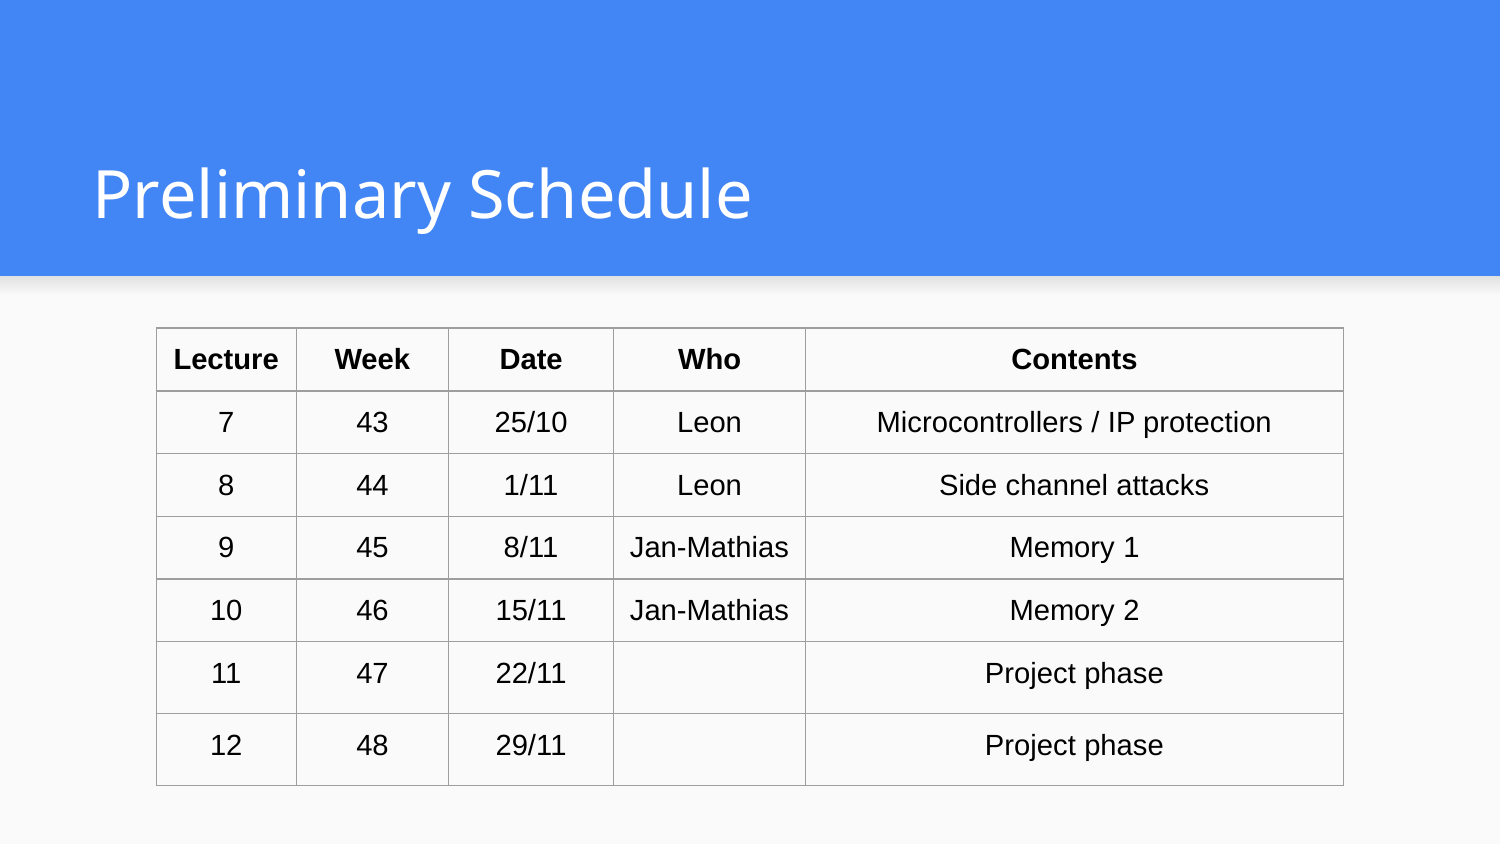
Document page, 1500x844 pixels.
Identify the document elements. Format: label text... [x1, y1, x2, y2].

table_cell 22/11 [449, 642, 613, 713]
table_cell Leon [614, 454, 805, 516]
table_cell 25/10 [449, 392, 613, 453]
table_cell 12 [157, 714, 296, 785]
table_cell 44 [297, 454, 448, 516]
table_cell Project phase [806, 714, 1343, 785]
table_cell 10 [157, 580, 296, 641]
table_cell 11 [157, 642, 296, 713]
table_cell [614, 714, 805, 785]
table_cell Memory 1 [806, 517, 1343, 578]
table_cell 29/11 [449, 714, 613, 785]
table_cell 8/11 [449, 517, 613, 578]
table_cell 7 [157, 392, 296, 453]
title Preliminary Schedule [77, 121, 1427, 248]
table_cell [614, 642, 805, 713]
table_cell 8 [157, 454, 296, 516]
table_cell 9 [157, 517, 296, 578]
table_cell 15/11 [449, 580, 613, 641]
table_header Week [297, 329, 448, 390]
table_cell Leon [614, 392, 805, 453]
table_cell Jan-Mathias [614, 517, 805, 578]
table_cell 43 [297, 392, 448, 453]
table_cell Microcontrollers / IP protection [806, 392, 1343, 453]
table_cell 48 [297, 714, 448, 785]
table_cell 1/11 [449, 454, 613, 516]
table_cell Project phase [806, 642, 1343, 713]
table_header Lecture [157, 329, 296, 390]
table_cell 46 [297, 580, 448, 641]
table_cell Side channel attacks [806, 454, 1343, 516]
table_cell 45 [297, 517, 448, 578]
table_cell Memory 2 [806, 580, 1343, 641]
table_header Date [449, 329, 613, 390]
table_cell Jan-Mathias [614, 580, 805, 641]
table_header Contents [806, 329, 1343, 390]
table_header Who [614, 329, 805, 390]
table_cell 47 [297, 642, 448, 713]
